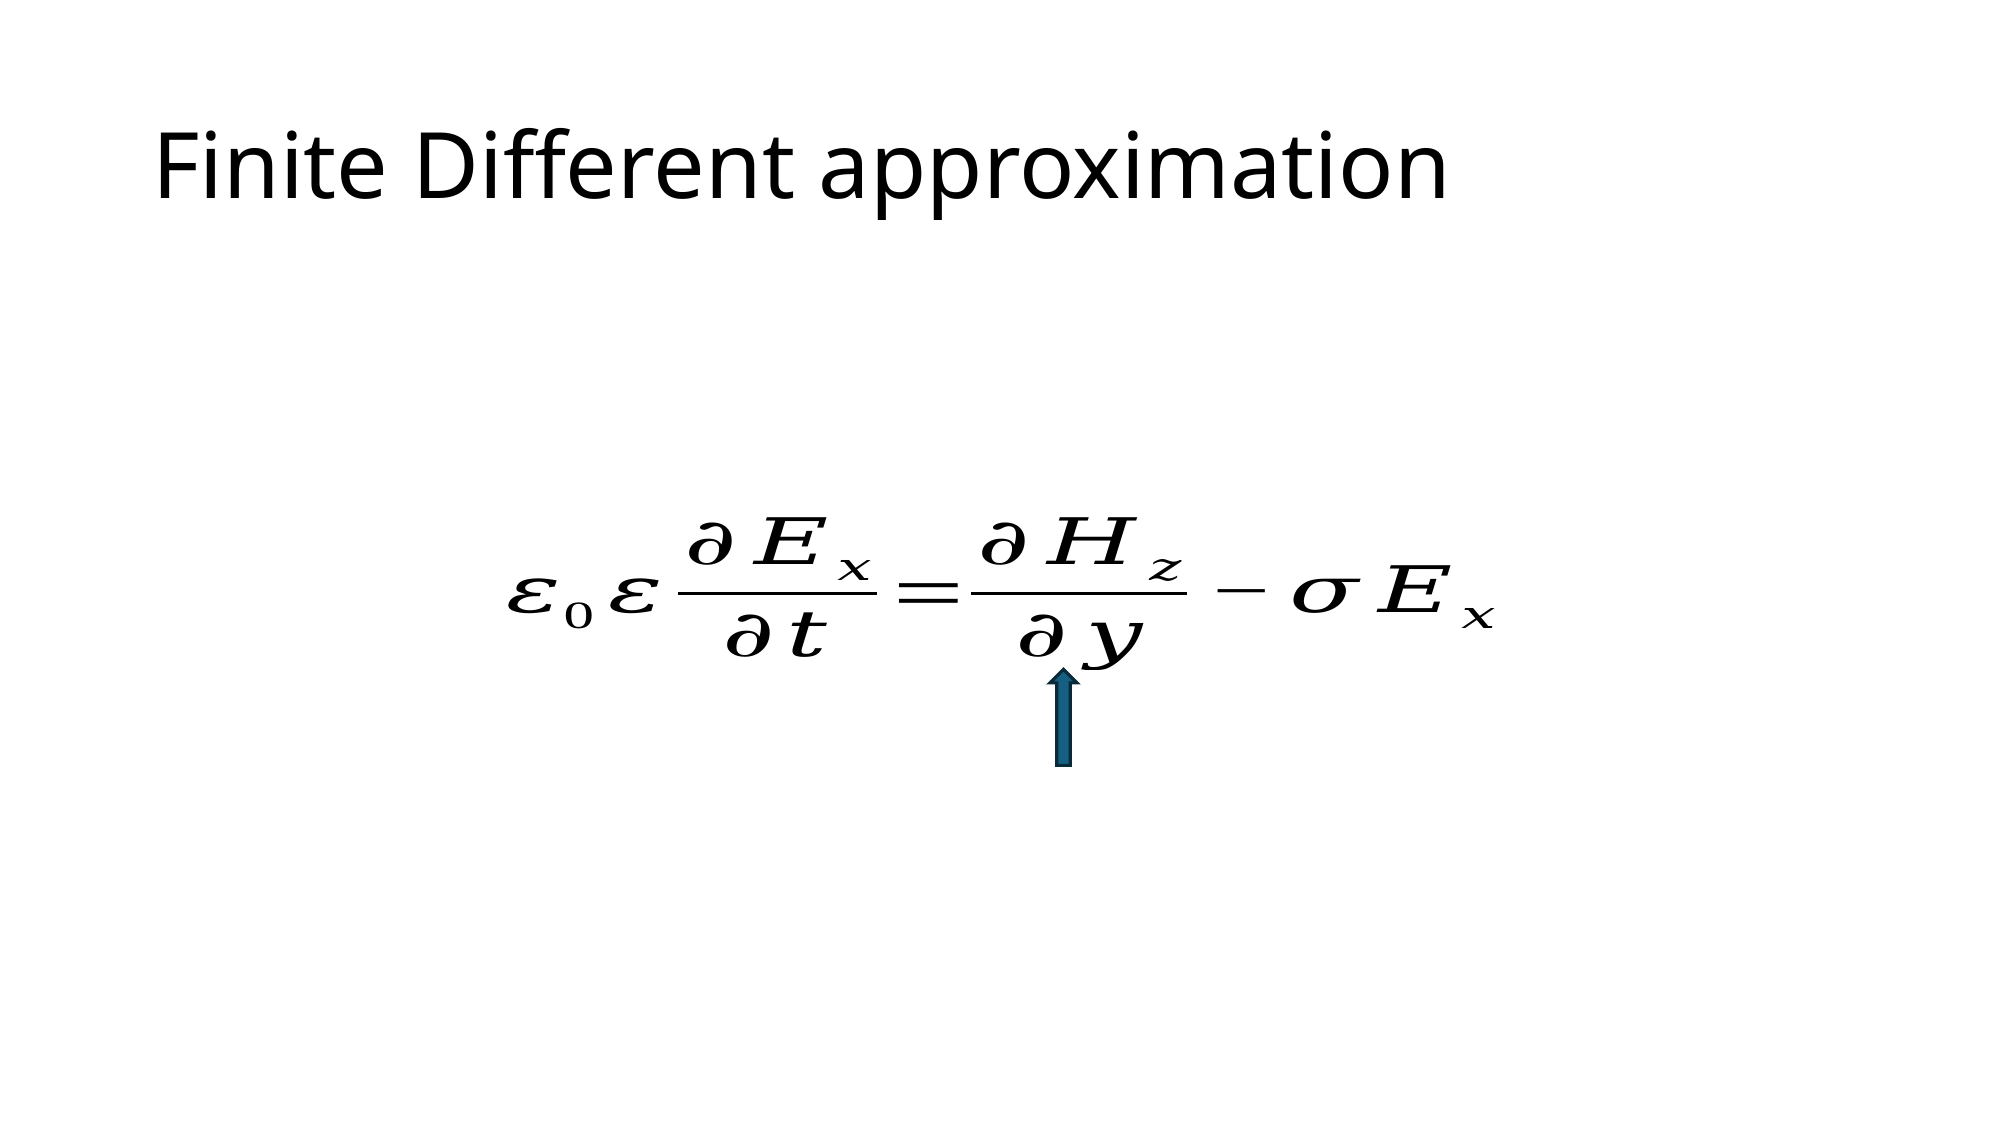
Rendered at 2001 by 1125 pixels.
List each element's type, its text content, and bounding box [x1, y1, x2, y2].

title Finite Different approximation [137, 59, 1863, 278]
text_box [1046, 667, 1081, 767]
